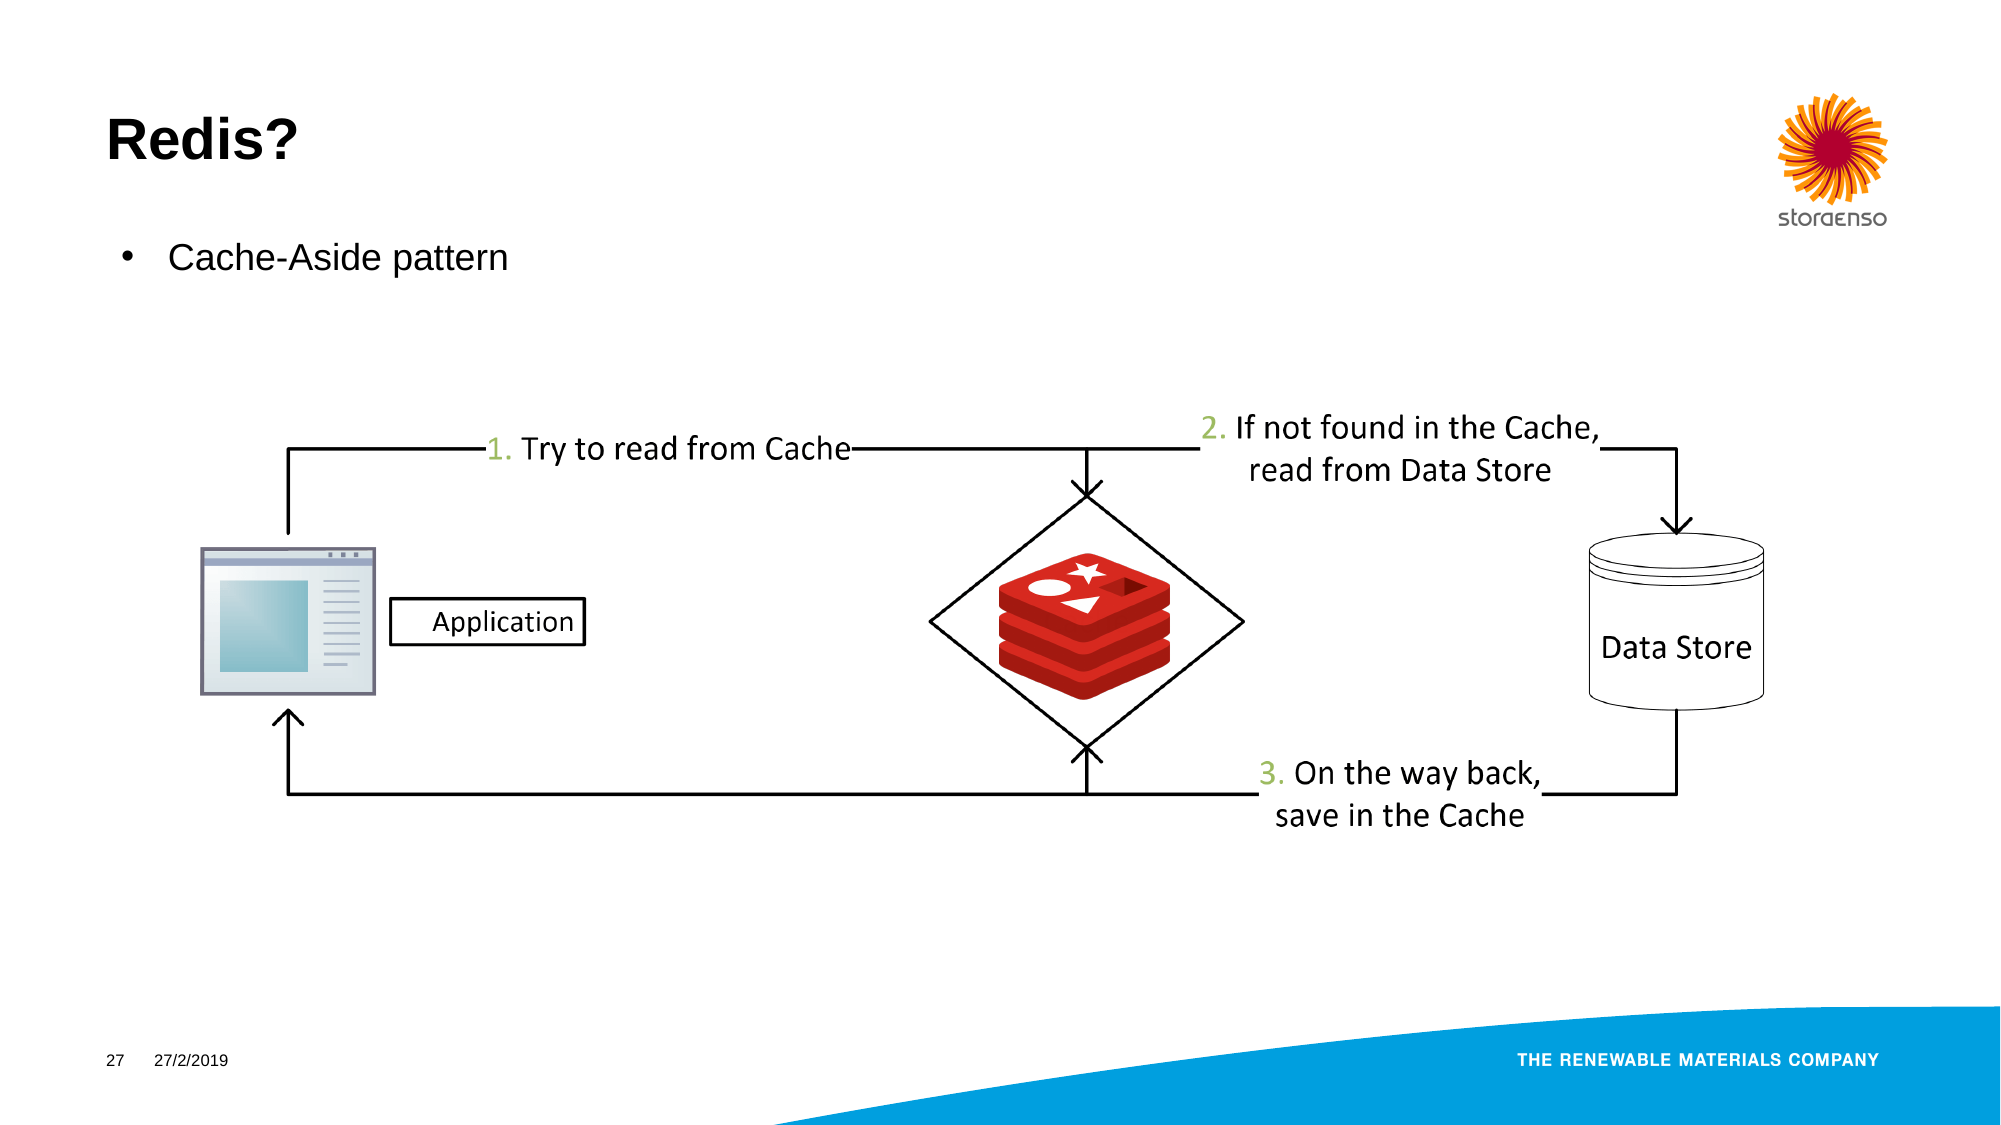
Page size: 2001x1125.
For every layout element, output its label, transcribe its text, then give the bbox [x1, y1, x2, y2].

picture [1574, 1054, 1582, 1065]
picture [1731, 1054, 1739, 1065]
picture [1790, 1054, 1799, 1065]
picture [1803, 1054, 1810, 1065]
picture [1626, 1054, 1635, 1065]
picture [1824, 1054, 1828, 1065]
picture [1774, 89, 1891, 230]
picture [1762, 1054, 1769, 1065]
picture [1719, 1054, 1726, 1065]
picture [1696, 1054, 1705, 1065]
picture [174, 372, 1800, 881]
picture [1639, 1054, 1647, 1065]
picture [1662, 1054, 1670, 1065]
picture [1869, 1054, 1875, 1065]
picture [1843, 1054, 1852, 1065]
picture [1543, 1054, 1551, 1065]
picture [1680, 1054, 1692, 1065]
picture [1611, 1054, 1619, 1065]
picture [1749, 1054, 1758, 1065]
title Redis? [106, 108, 1427, 268]
picture [1651, 1054, 1658, 1065]
picture [1518, 1054, 1526, 1065]
picture [1561, 1054, 1570, 1065]
picture [1861, 1054, 1865, 1065]
picture [1530, 1054, 1539, 1065]
picture [1707, 1054, 1715, 1065]
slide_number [154, 1047, 520, 1072]
picture [1586, 1054, 1595, 1065]
picture [1833, 1054, 1841, 1065]
picture [1816, 1054, 1824, 1065]
text_box Cache-Aside pattern [106, 225, 822, 286]
picture [1599, 1054, 1607, 1065]
slide_number 27 [106, 1047, 154, 1072]
